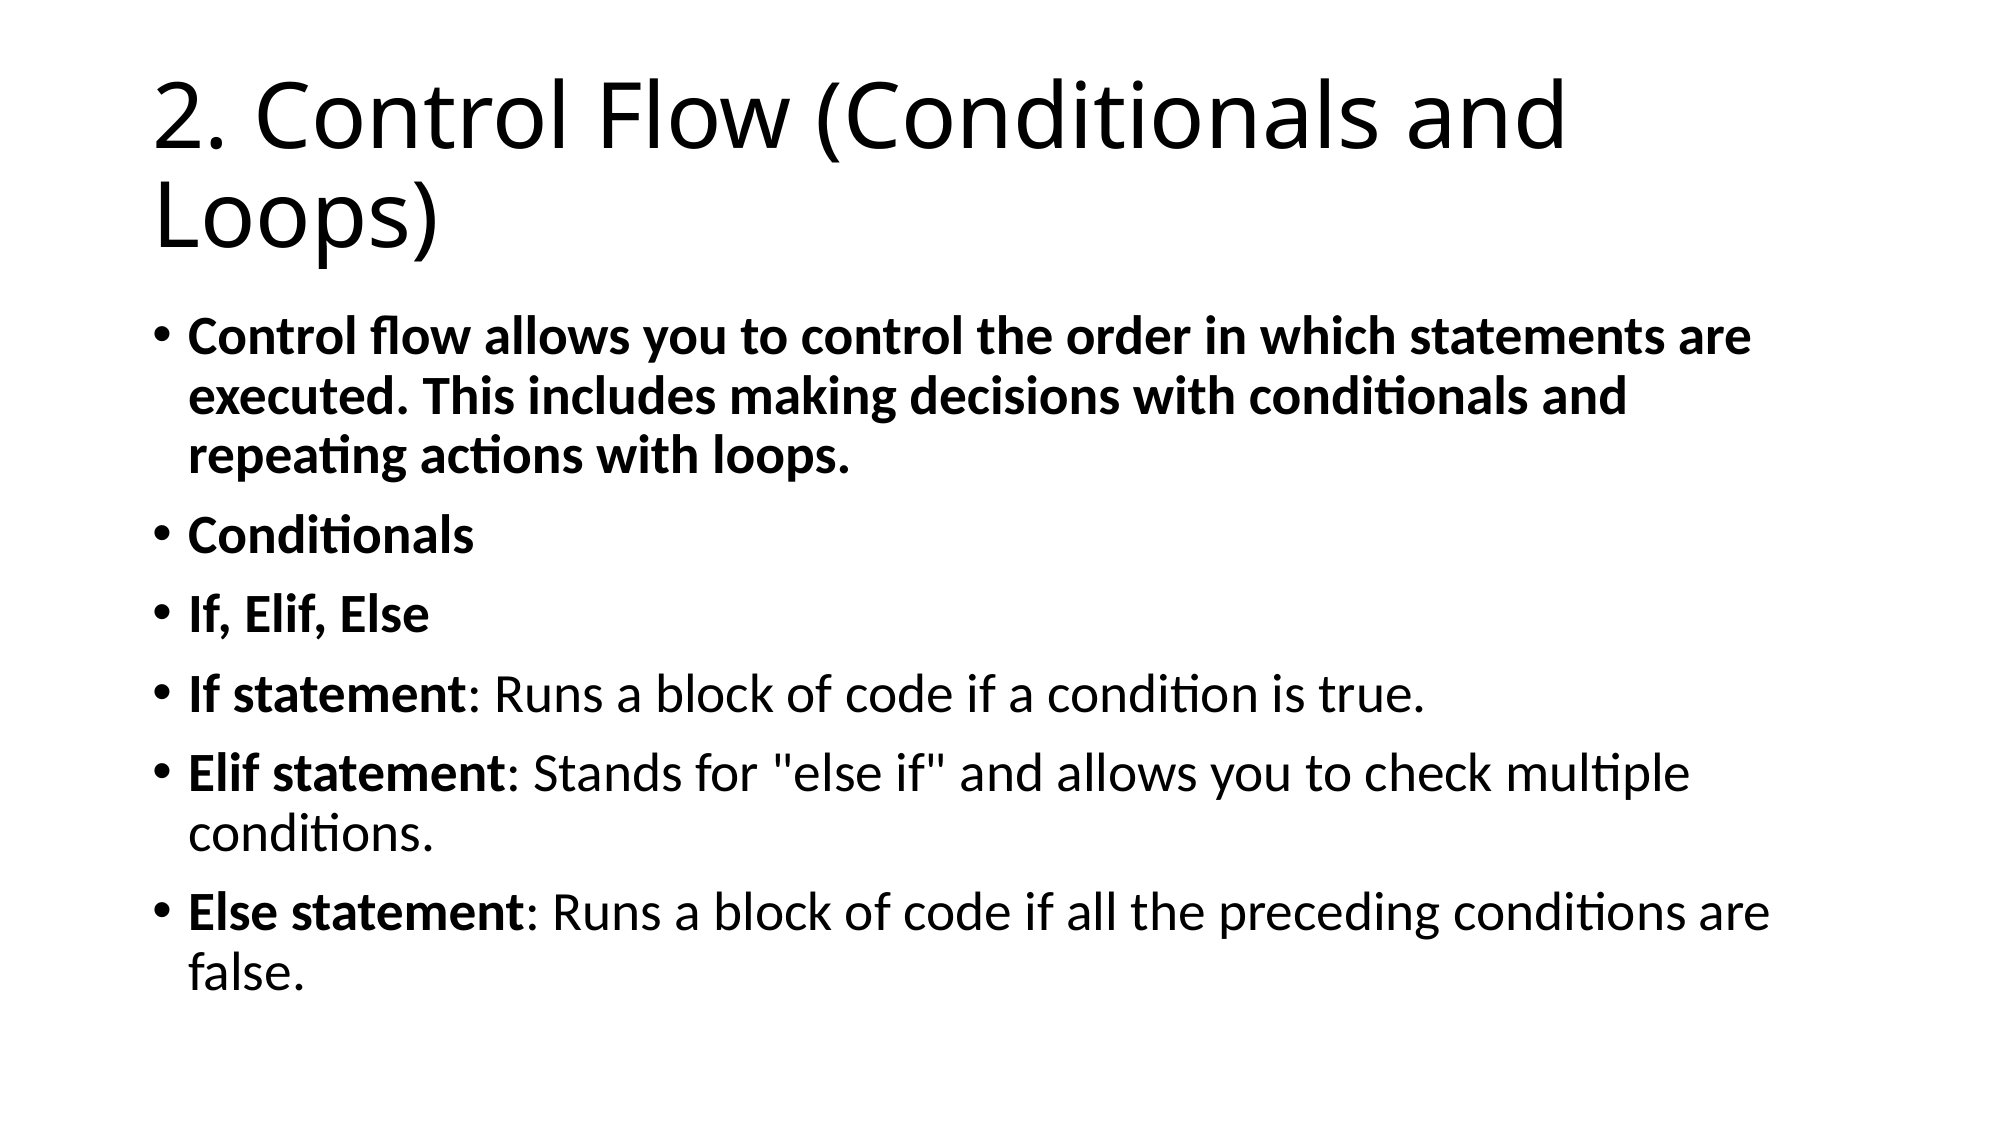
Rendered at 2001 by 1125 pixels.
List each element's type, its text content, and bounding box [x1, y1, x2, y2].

title 2. Control Flow (Conditionals and Loops) [137, 59, 1863, 278]
list Control flow allows you to control the order in which statements are executed. This includes making decisions with conditionals and repeating actions with loops. Conditionals If, Elif, Else If statement: Runs a block of code if a condition is true. Elif statement: Stands for "else if" and allows you to check multiple conditions. Else statement: Runs a block of code if all the preceding conditions are false. [137, 299, 1863, 1014]
